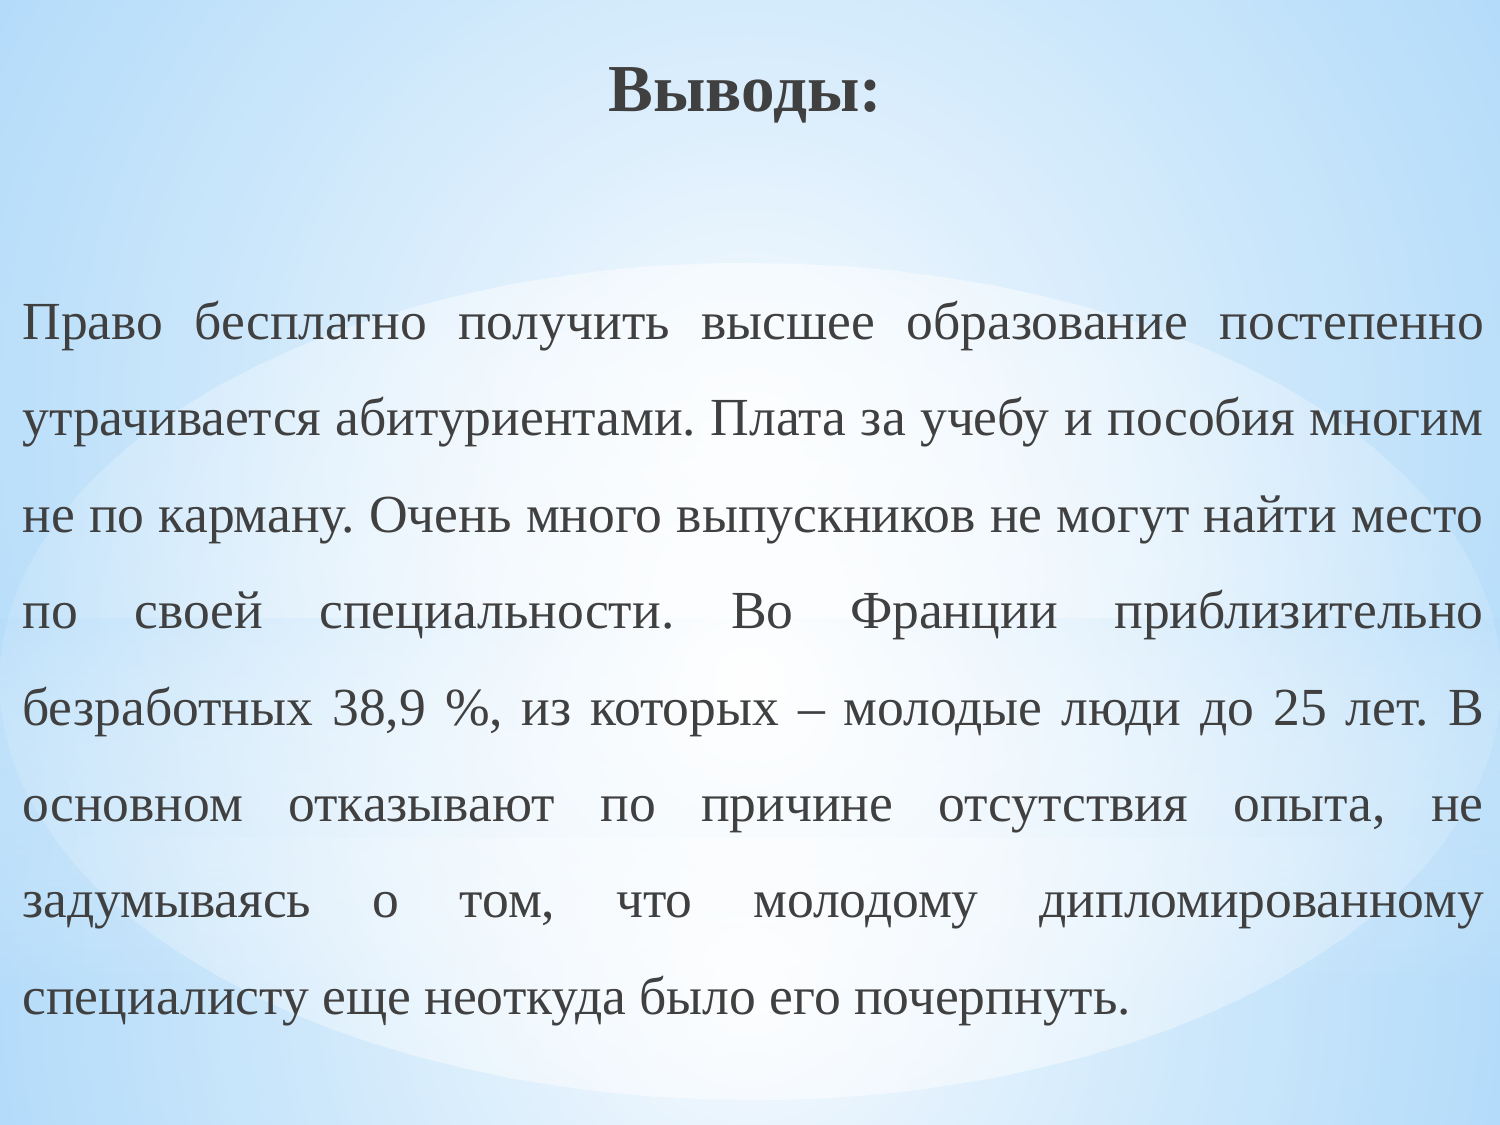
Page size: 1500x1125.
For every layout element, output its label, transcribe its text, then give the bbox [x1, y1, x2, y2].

list Выводы: Право бесплатно получить высшее образование постепенно утрачивается абитуриентами. Плата за учебу и пособия многим не по карману. Очень много выпускников не могут найти место по своей специальности. Во Франции приблизительно безработных 38,9 %, из которых – молодые люди до 25 лет. В основном отказывают по причине отсутствия опыта, не задумываясь о том, что молодому дипломированному специалисту еще неоткуда было его почерпнуть. [0, 0, 1500, 1122]
